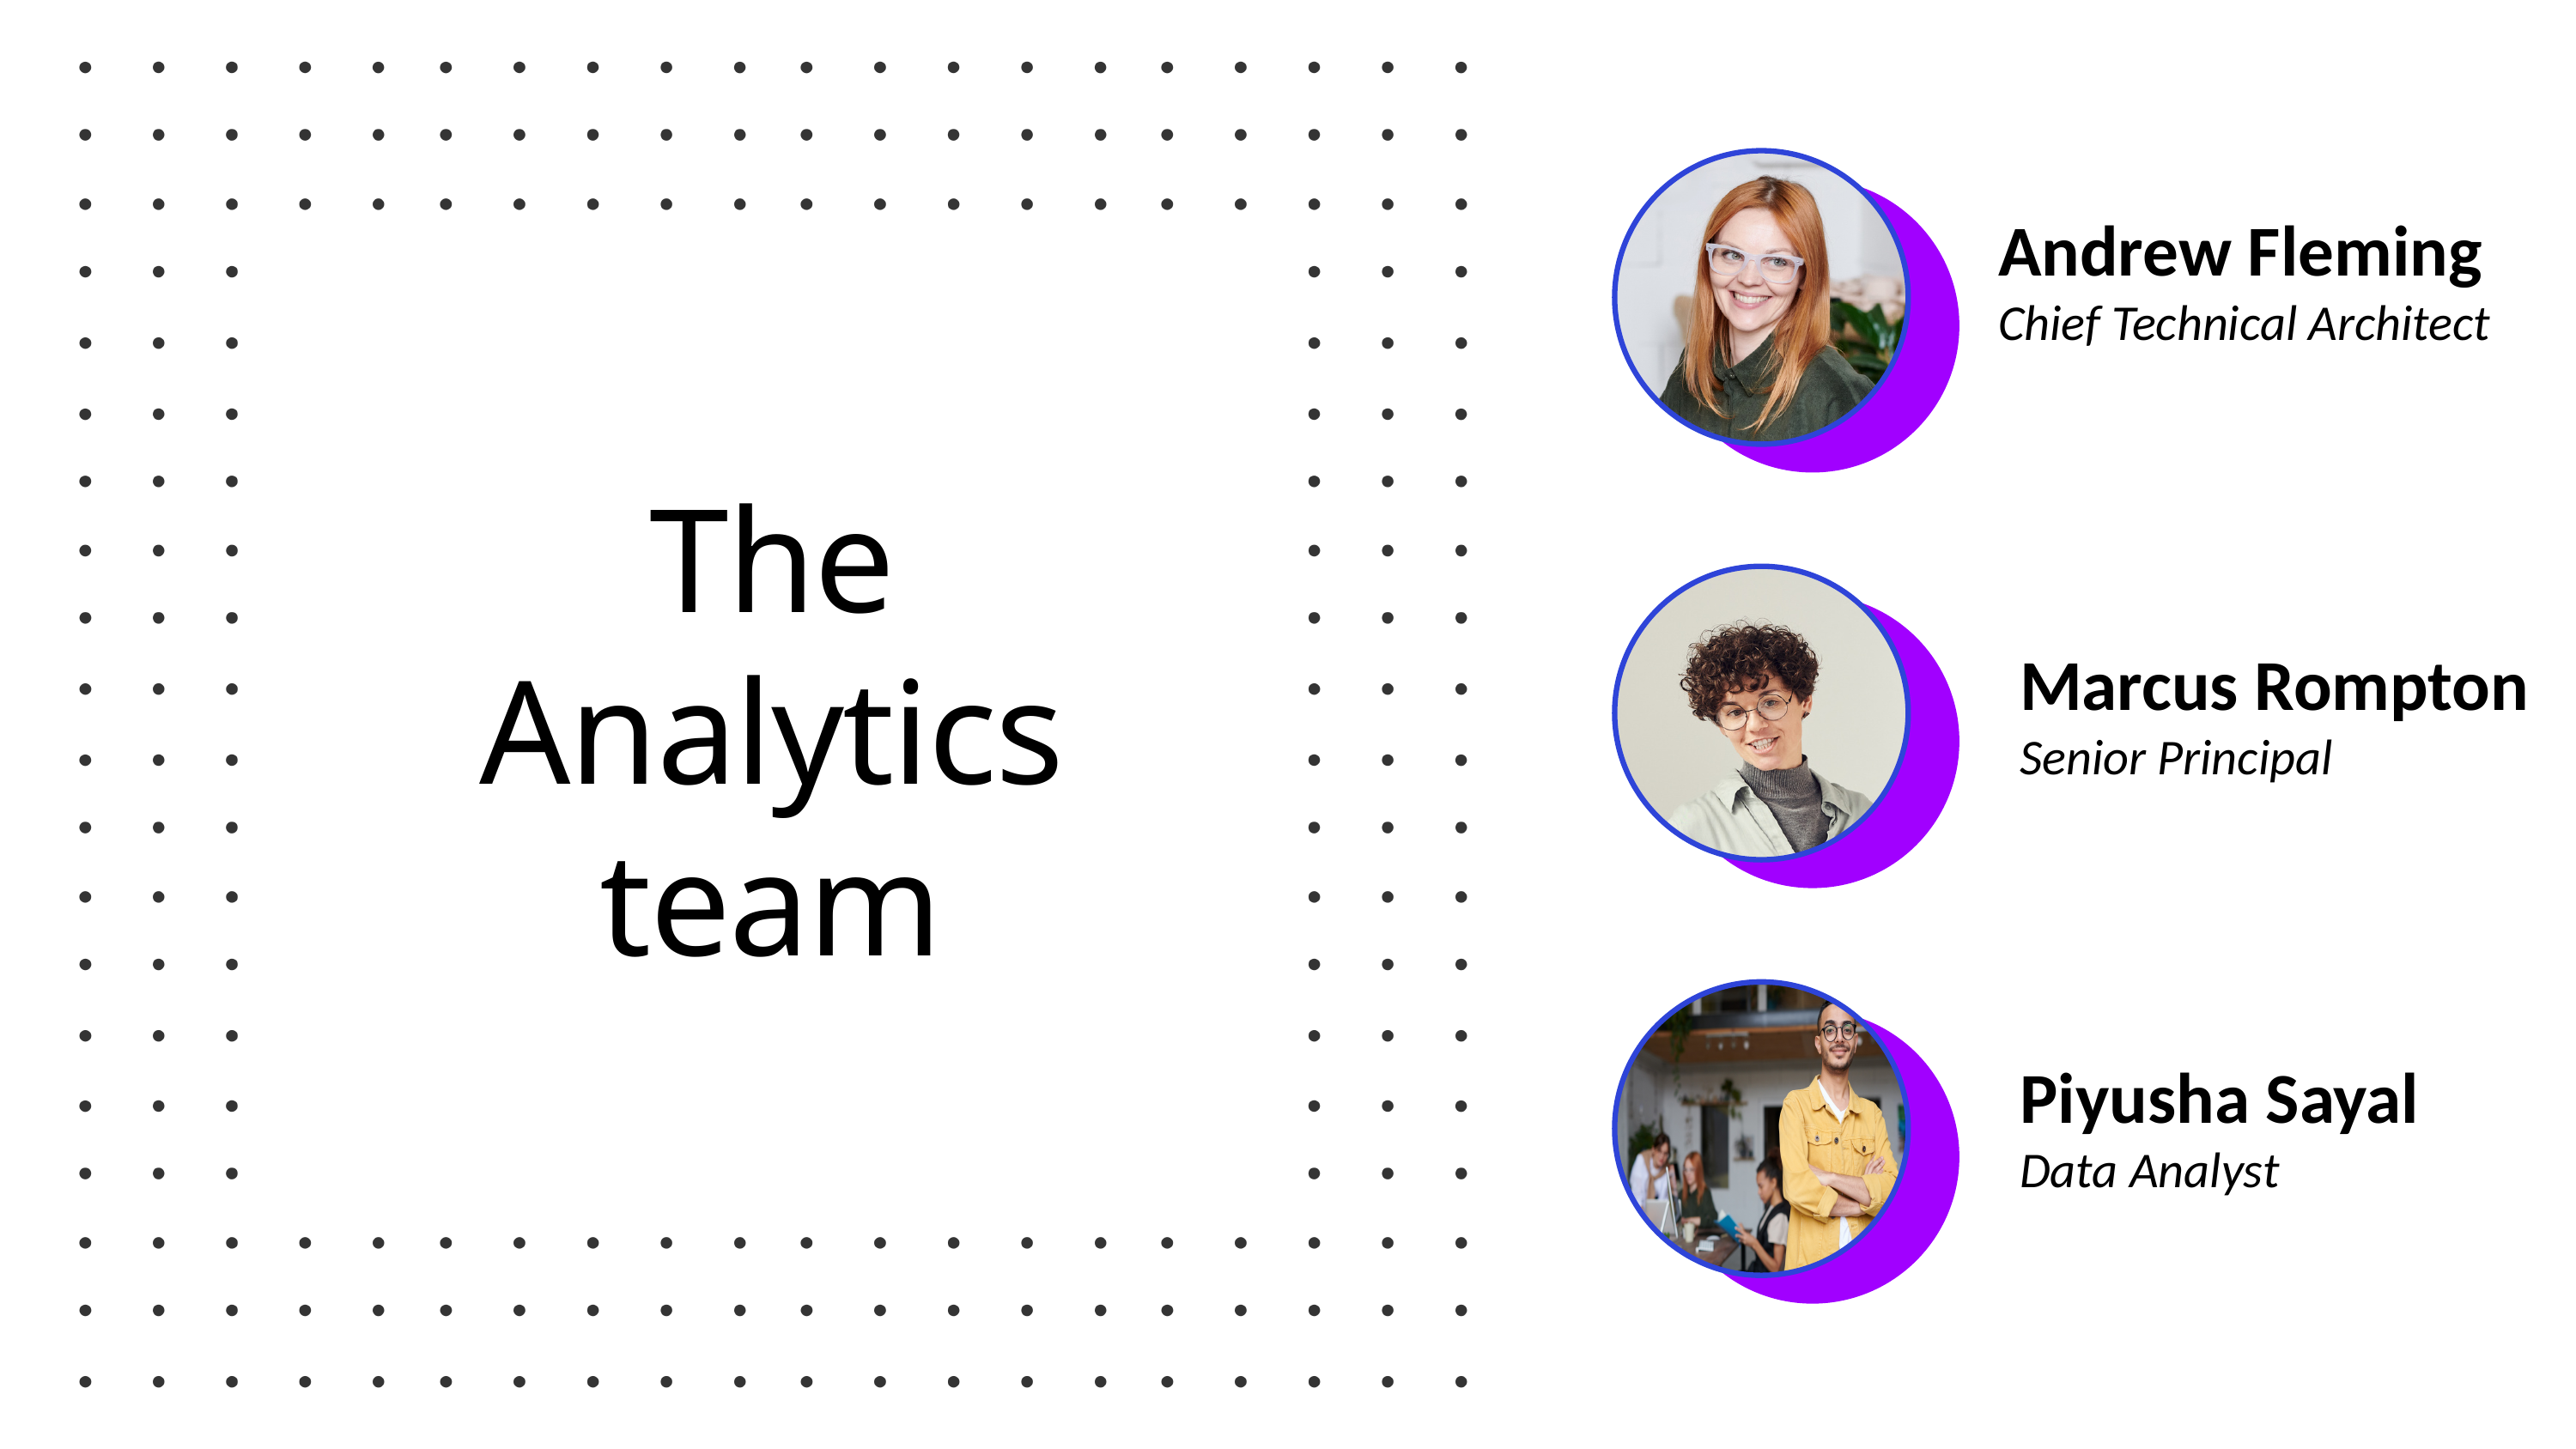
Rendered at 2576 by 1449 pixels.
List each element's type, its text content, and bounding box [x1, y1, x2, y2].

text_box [1665, 594, 1960, 888]
text_box Marcus Rompton Senior Principal [2007, 633, 2555, 791]
text_box Andrew Fleming Chief Technical Architect [1985, 198, 2505, 357]
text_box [1607, 144, 1916, 451]
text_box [1607, 975, 1916, 1282]
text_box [1607, 563, 1916, 863]
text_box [70, 57, 1472, 1392]
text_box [1665, 179, 1960, 473]
text_box Piyusha Sayal Data Analyst [2007, 1045, 2526, 1204]
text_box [1665, 1009, 1960, 1304]
